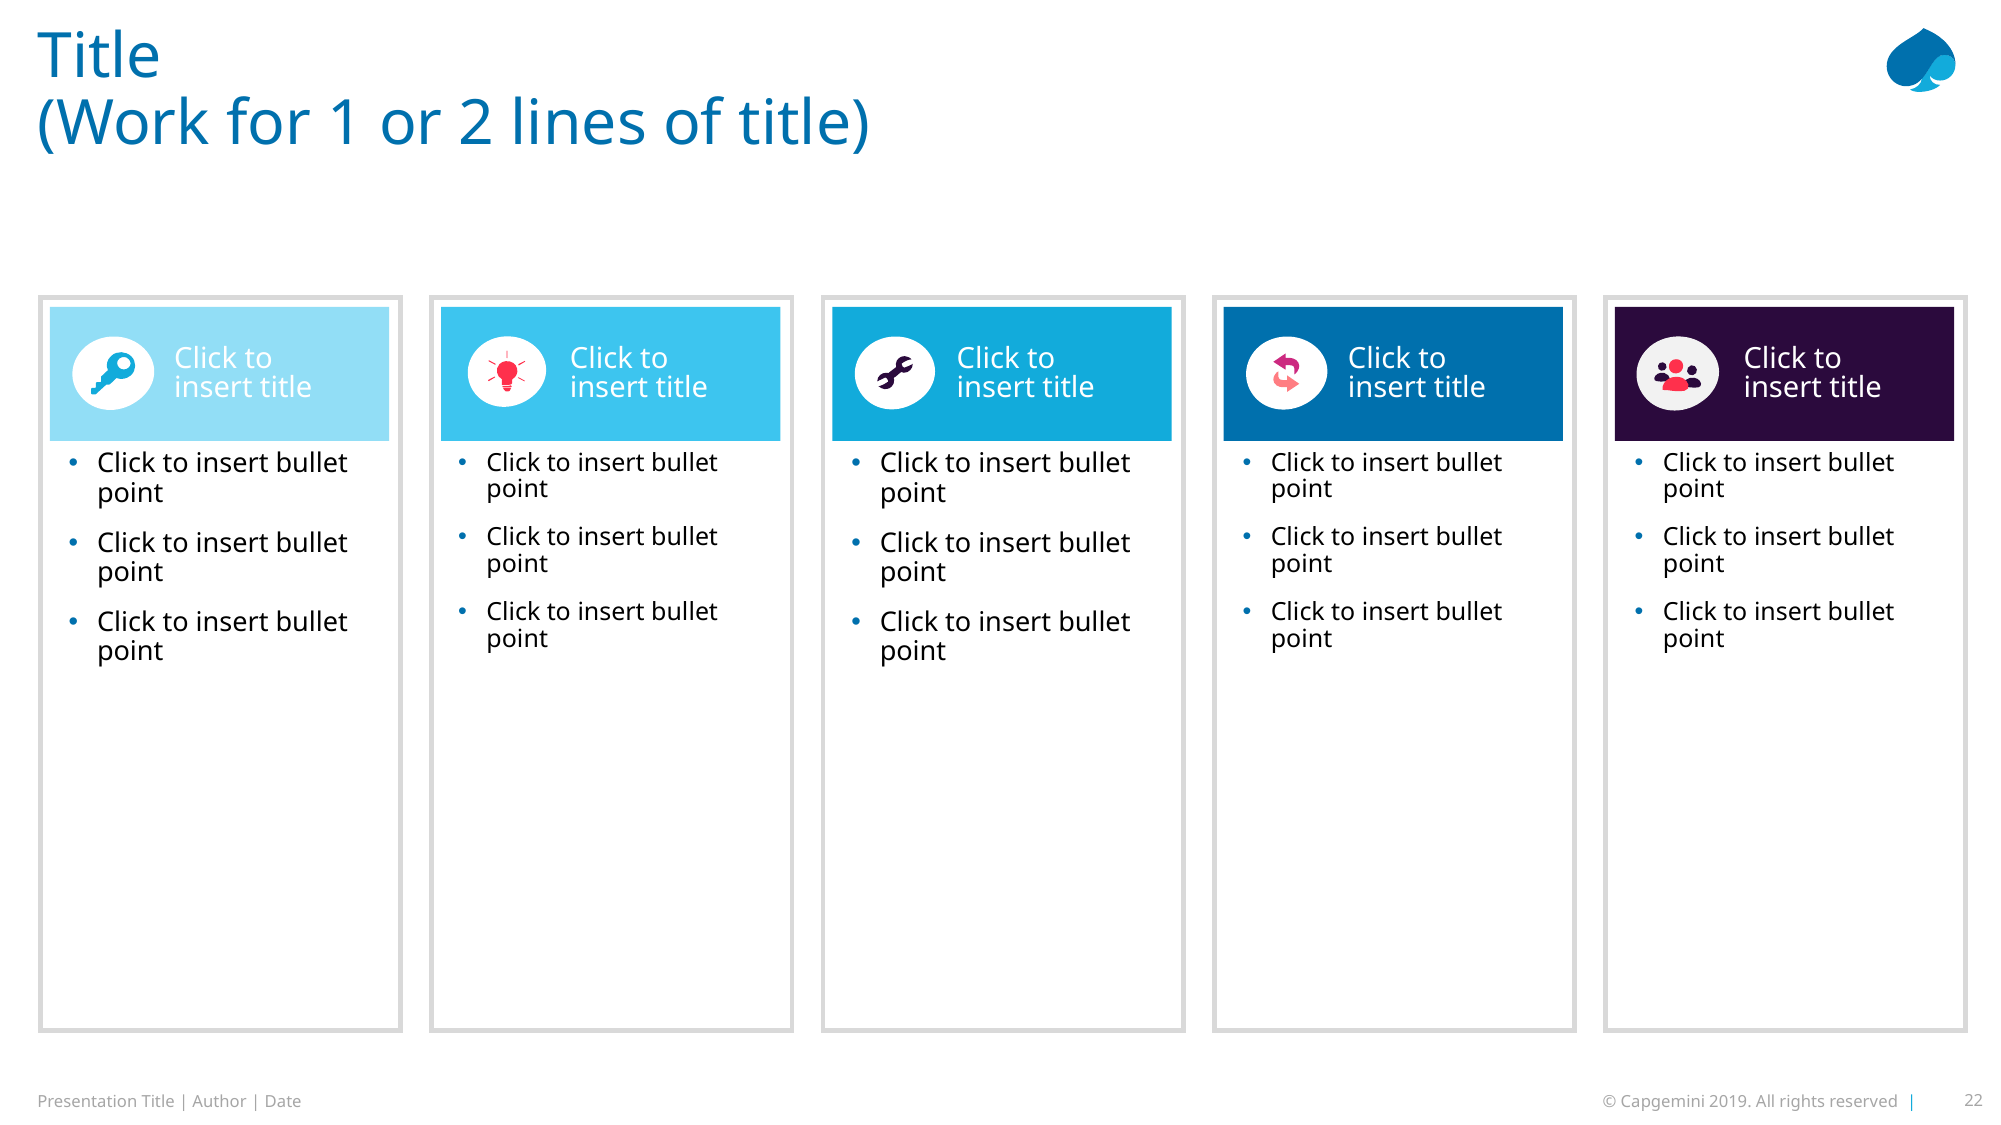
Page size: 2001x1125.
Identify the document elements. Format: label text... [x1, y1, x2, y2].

text_box [1614, 306, 1955, 442]
title Title (Work for 1 or 2 lines of title) [37, 0, 1863, 182]
text_box [822, 297, 1184, 1031]
text_box Click to insert bullet point Click to insert bullet point Click to insert bullet point [53, 442, 389, 1015]
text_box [1240, 331, 1334, 414]
text_box [1213, 297, 1576, 1031]
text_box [1630, 331, 1726, 415]
text_box [431, 297, 793, 1031]
text_box Click to insert bullet point Click to insert bullet point Click to insert bullet point [1619, 442, 1955, 1015]
text_box [1605, 297, 1967, 1031]
text_box [49, 306, 390, 442]
text_box Click to insert title [1334, 338, 1544, 410]
text_box [831, 306, 1173, 442]
text_box [39, 297, 402, 1031]
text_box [849, 331, 941, 414]
text_box Click to insert bullet point Click to insert bullet point Click to insert bullet point [443, 442, 778, 1015]
text_box Click to insert title [1728, 338, 1940, 410]
text_box [1223, 306, 1564, 442]
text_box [66, 331, 161, 415]
text_box Click to insert bullet point Click to insert bullet point Click to insert bullet point [836, 442, 1172, 1015]
text_box Click to insert bullet point Click to insert bullet point Click to insert bullet point [1227, 442, 1563, 1015]
text_box Click to insert title [554, 338, 766, 410]
text_box Click to insert title [941, 338, 1153, 410]
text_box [462, 331, 552, 411]
text_box Click to insert title [161, 338, 371, 410]
